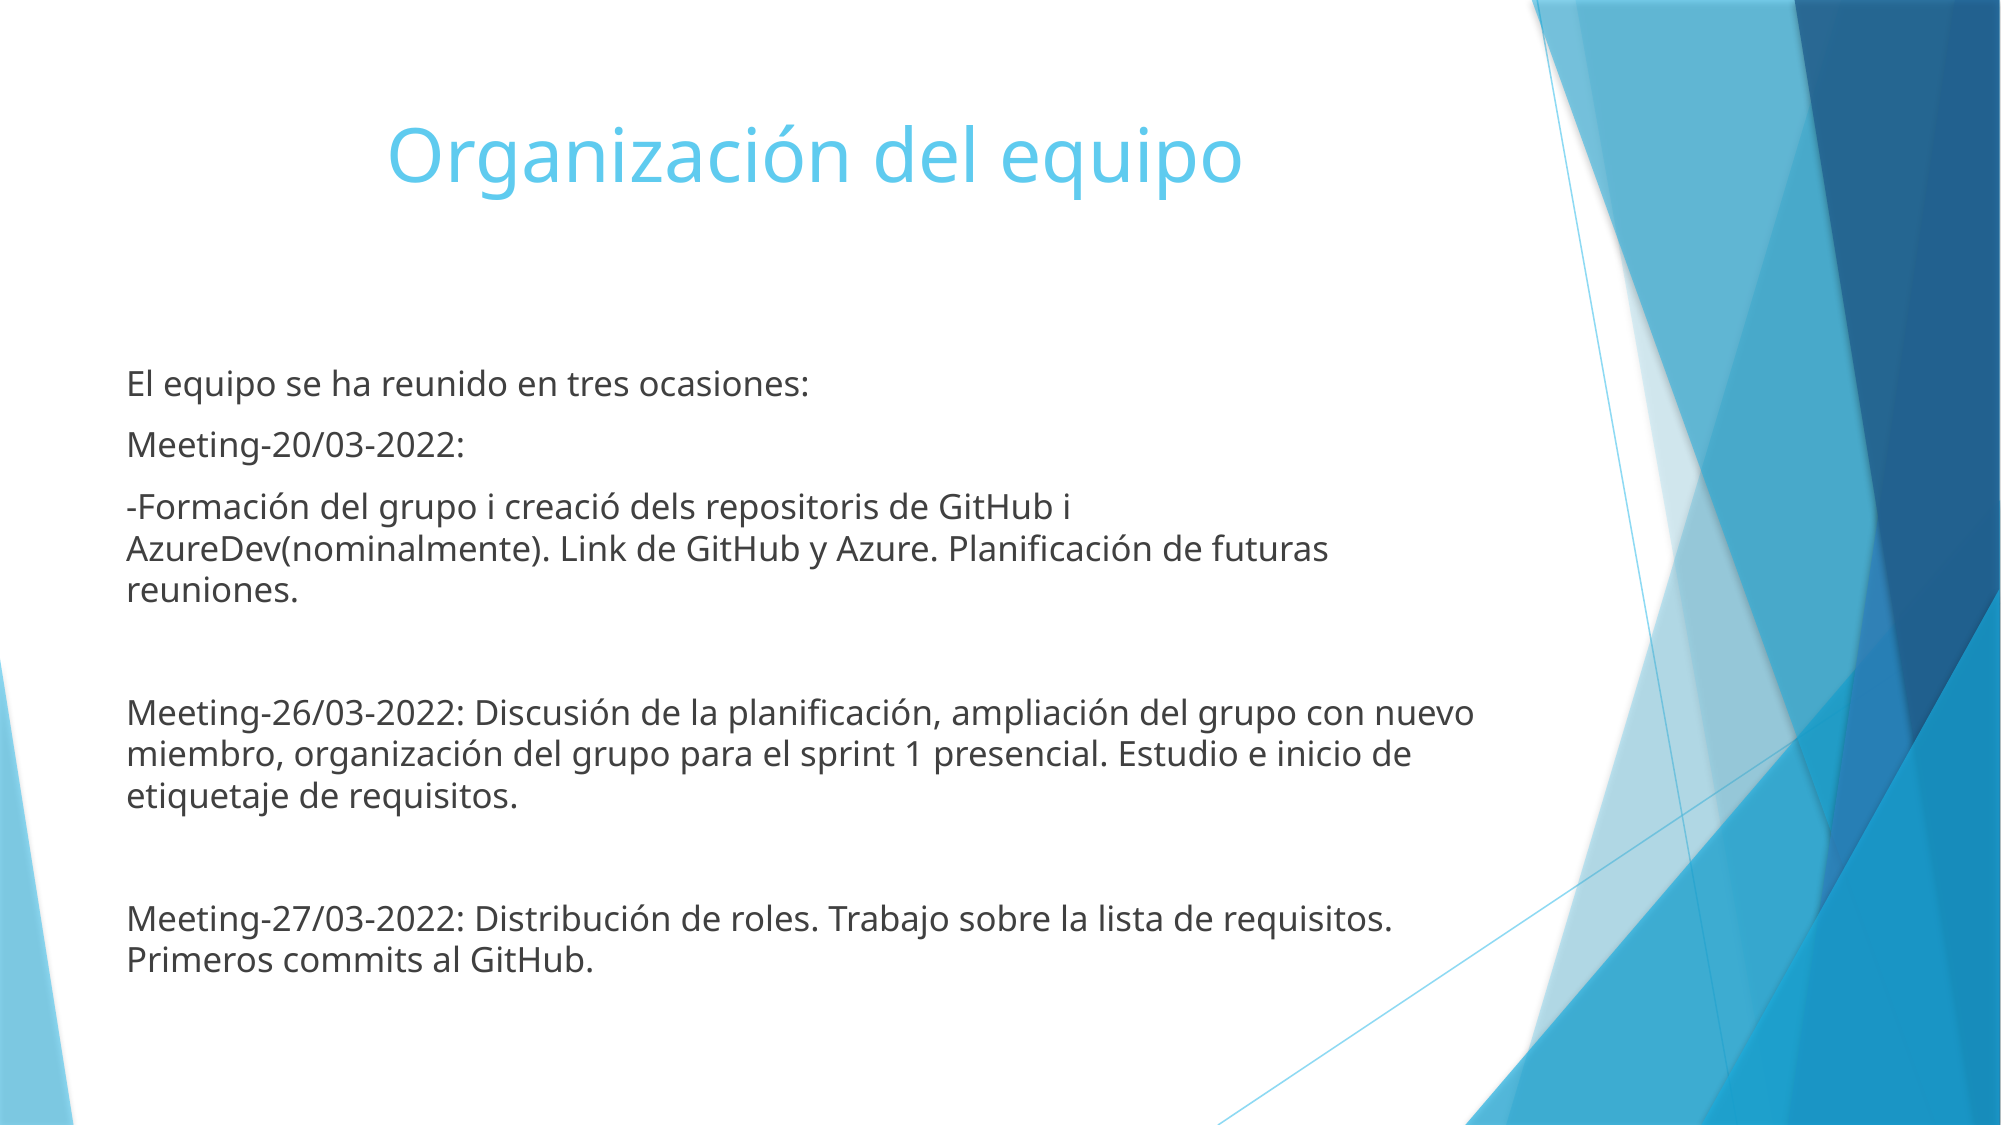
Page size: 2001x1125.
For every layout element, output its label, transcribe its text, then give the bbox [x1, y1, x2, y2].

list El equipo se ha reunido en tres ocasiones: Meeting-20/03-2022: -Formación del grupo i creació dels repositoris de GitHub i AzureDev(nominalmente). Link de GitHub y Azure. Planificación de futuras reuniones. Meeting-26/03-2022: Discusión de la planificación, ampliación del grupo con nuevo miembro, organización del grupo para el sprint 1 presencial. Estudio e inicio de etiquetaje de requisitos. Meeting-27/03-2022: Distribución de roles. Trabajo sobre la lista de requisitos. Primeros commits al GitHub. [111, 354, 1522, 992]
title Organización del equipo [111, 99, 1522, 317]
